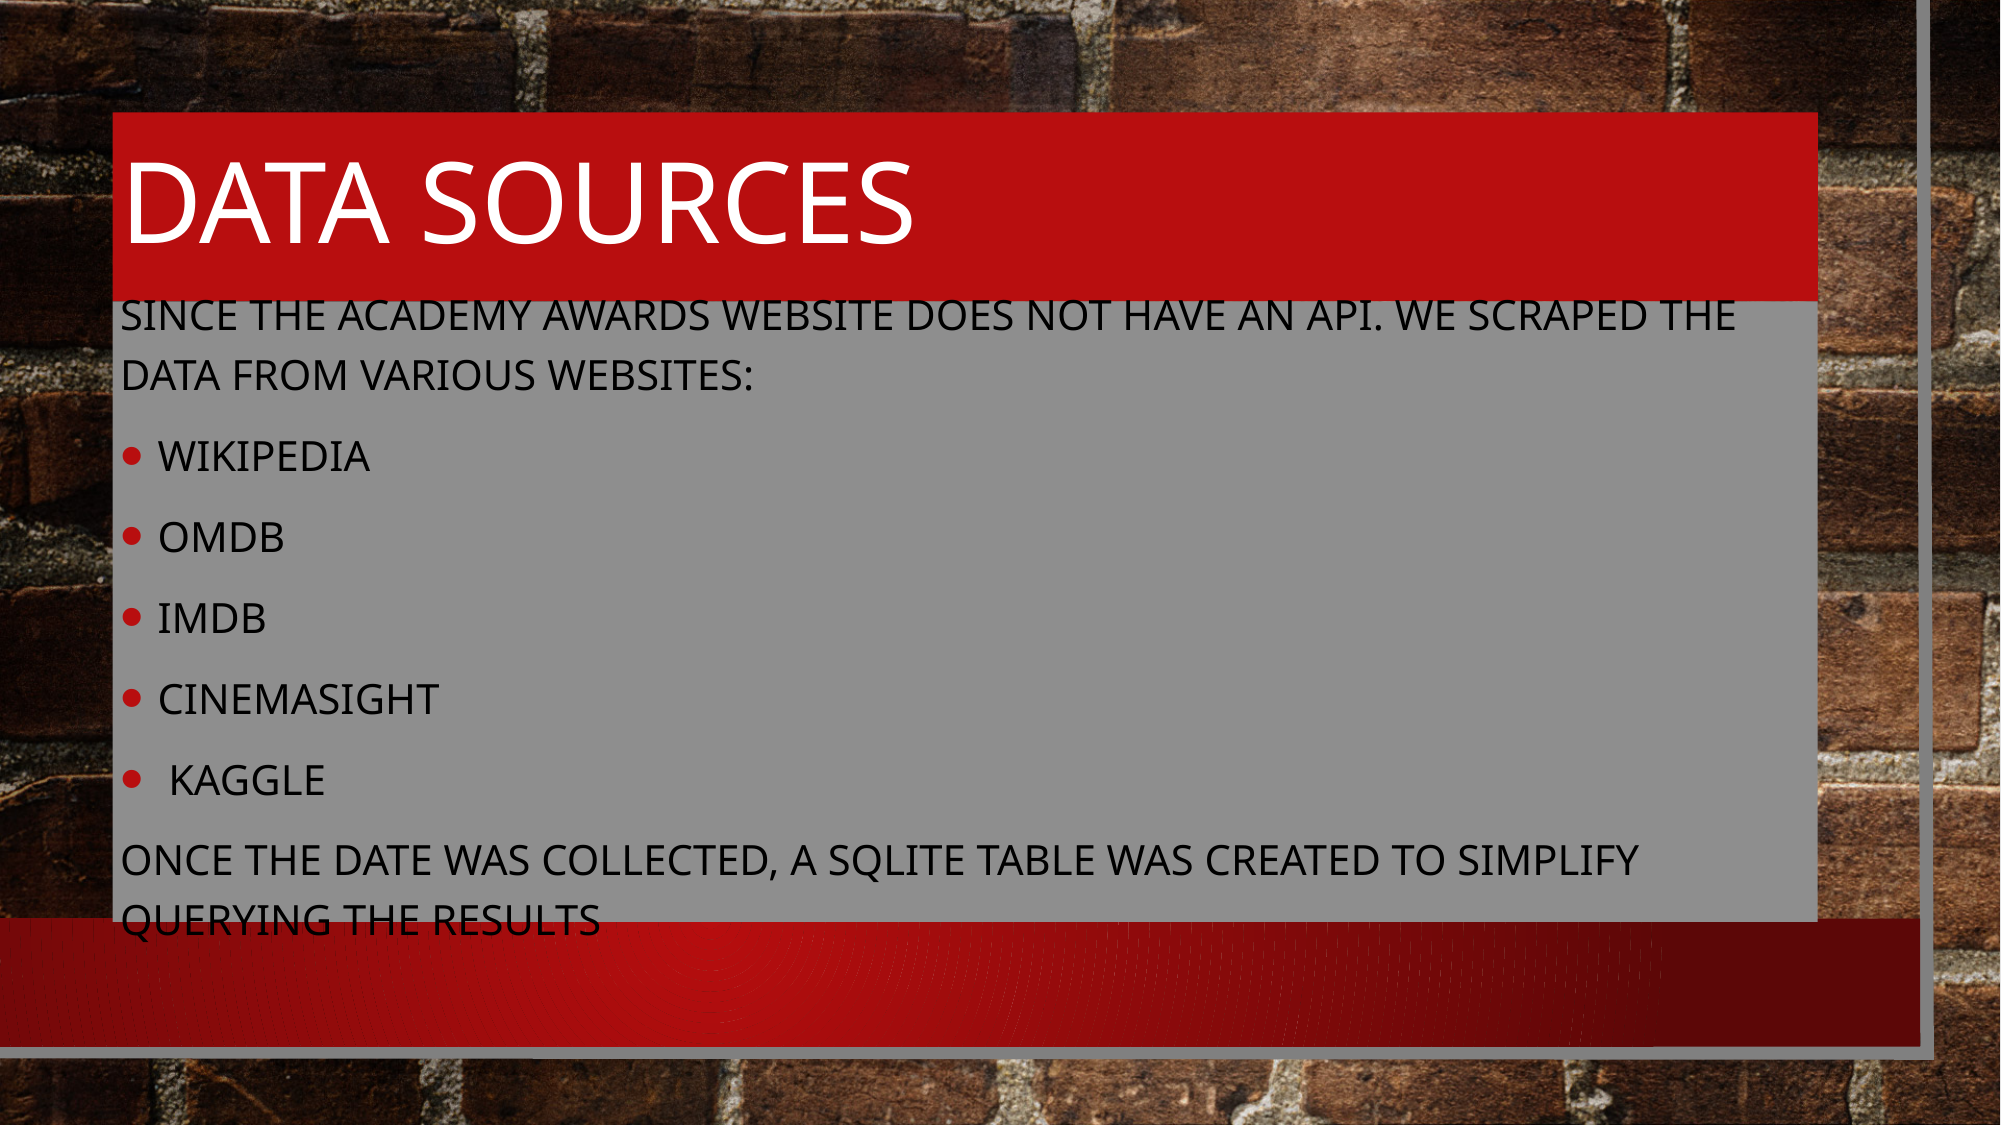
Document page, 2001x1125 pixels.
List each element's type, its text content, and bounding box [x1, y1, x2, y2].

picture [0, 0, 2001, 1125]
picture [0, 0, 1919, 918]
title Data Sources [111, 111, 1819, 300]
list Since the Academy Awards website does not have an API. We scraped the data from various websites: Wikipedia Omdb Imdb Cinemasight Kaggle Once the date was collected, a SQLite table was created to simplify querying the results [111, 300, 1819, 923]
